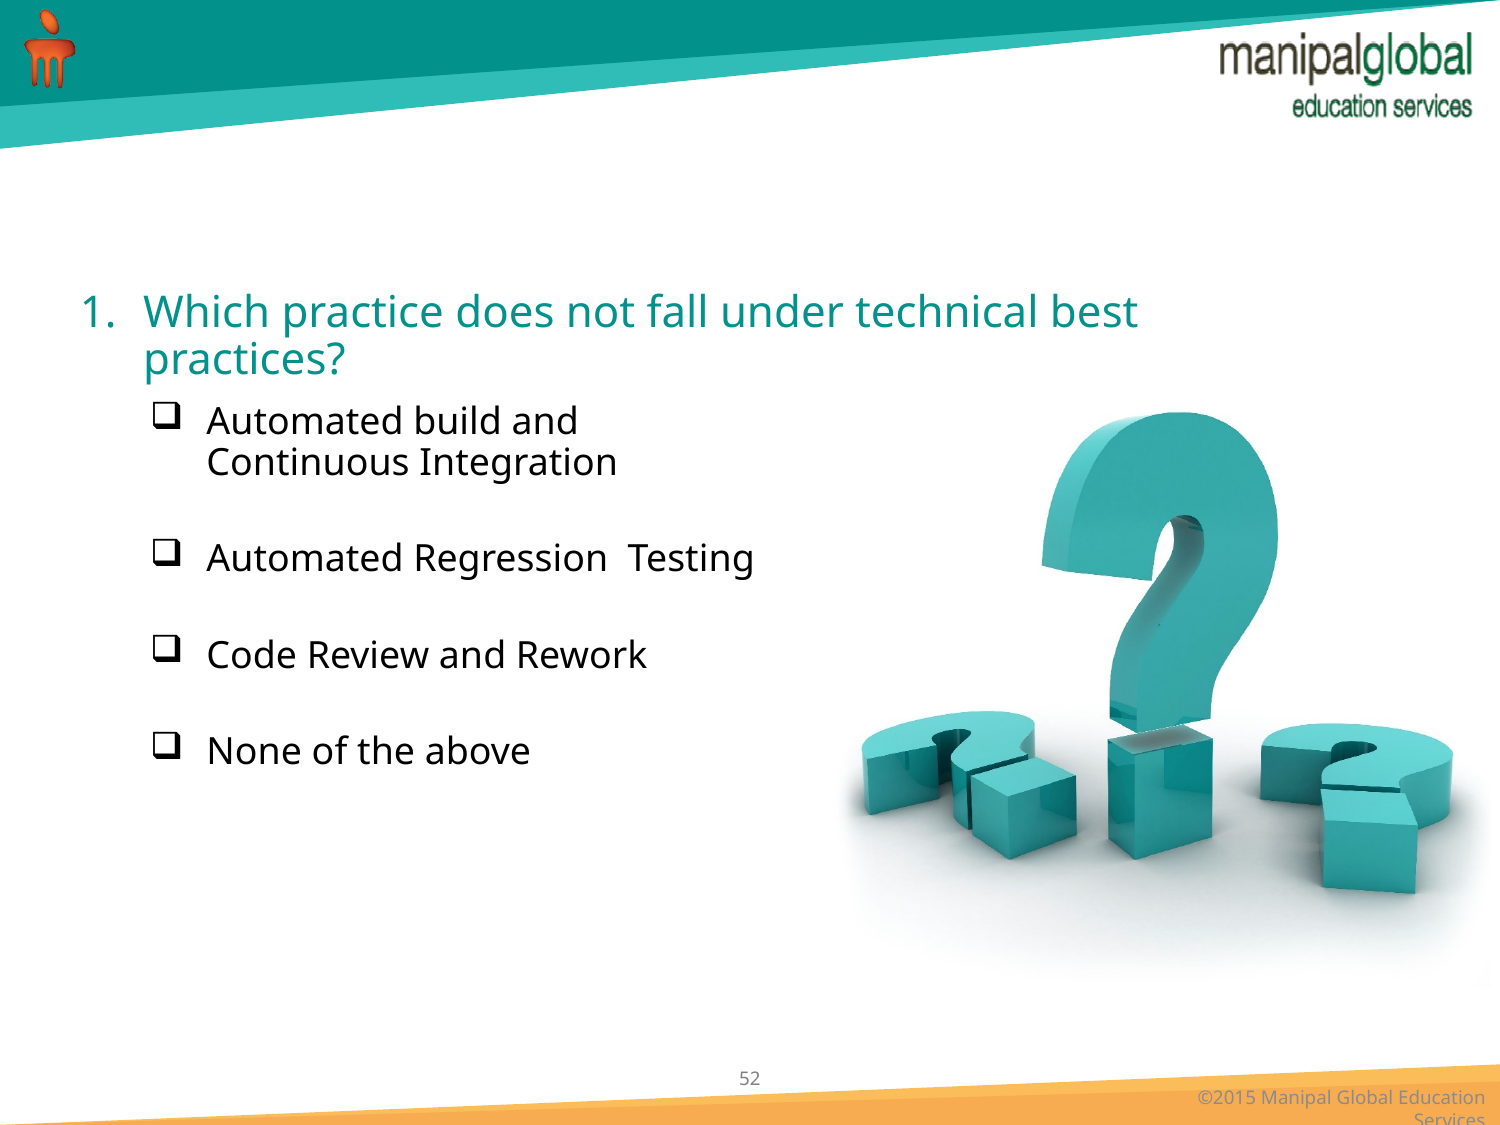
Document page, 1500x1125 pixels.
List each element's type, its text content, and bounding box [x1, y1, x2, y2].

list Which practice does not fall under technical best practices? [65, 282, 1212, 392]
list Automated build and Continuous Integration Automated Regression Testing Code Review and Rework None of the above [135, 394, 775, 1024]
picture [830, 346, 1491, 988]
picture [1210, 21, 1493, 125]
picture [21, 6, 78, 91]
